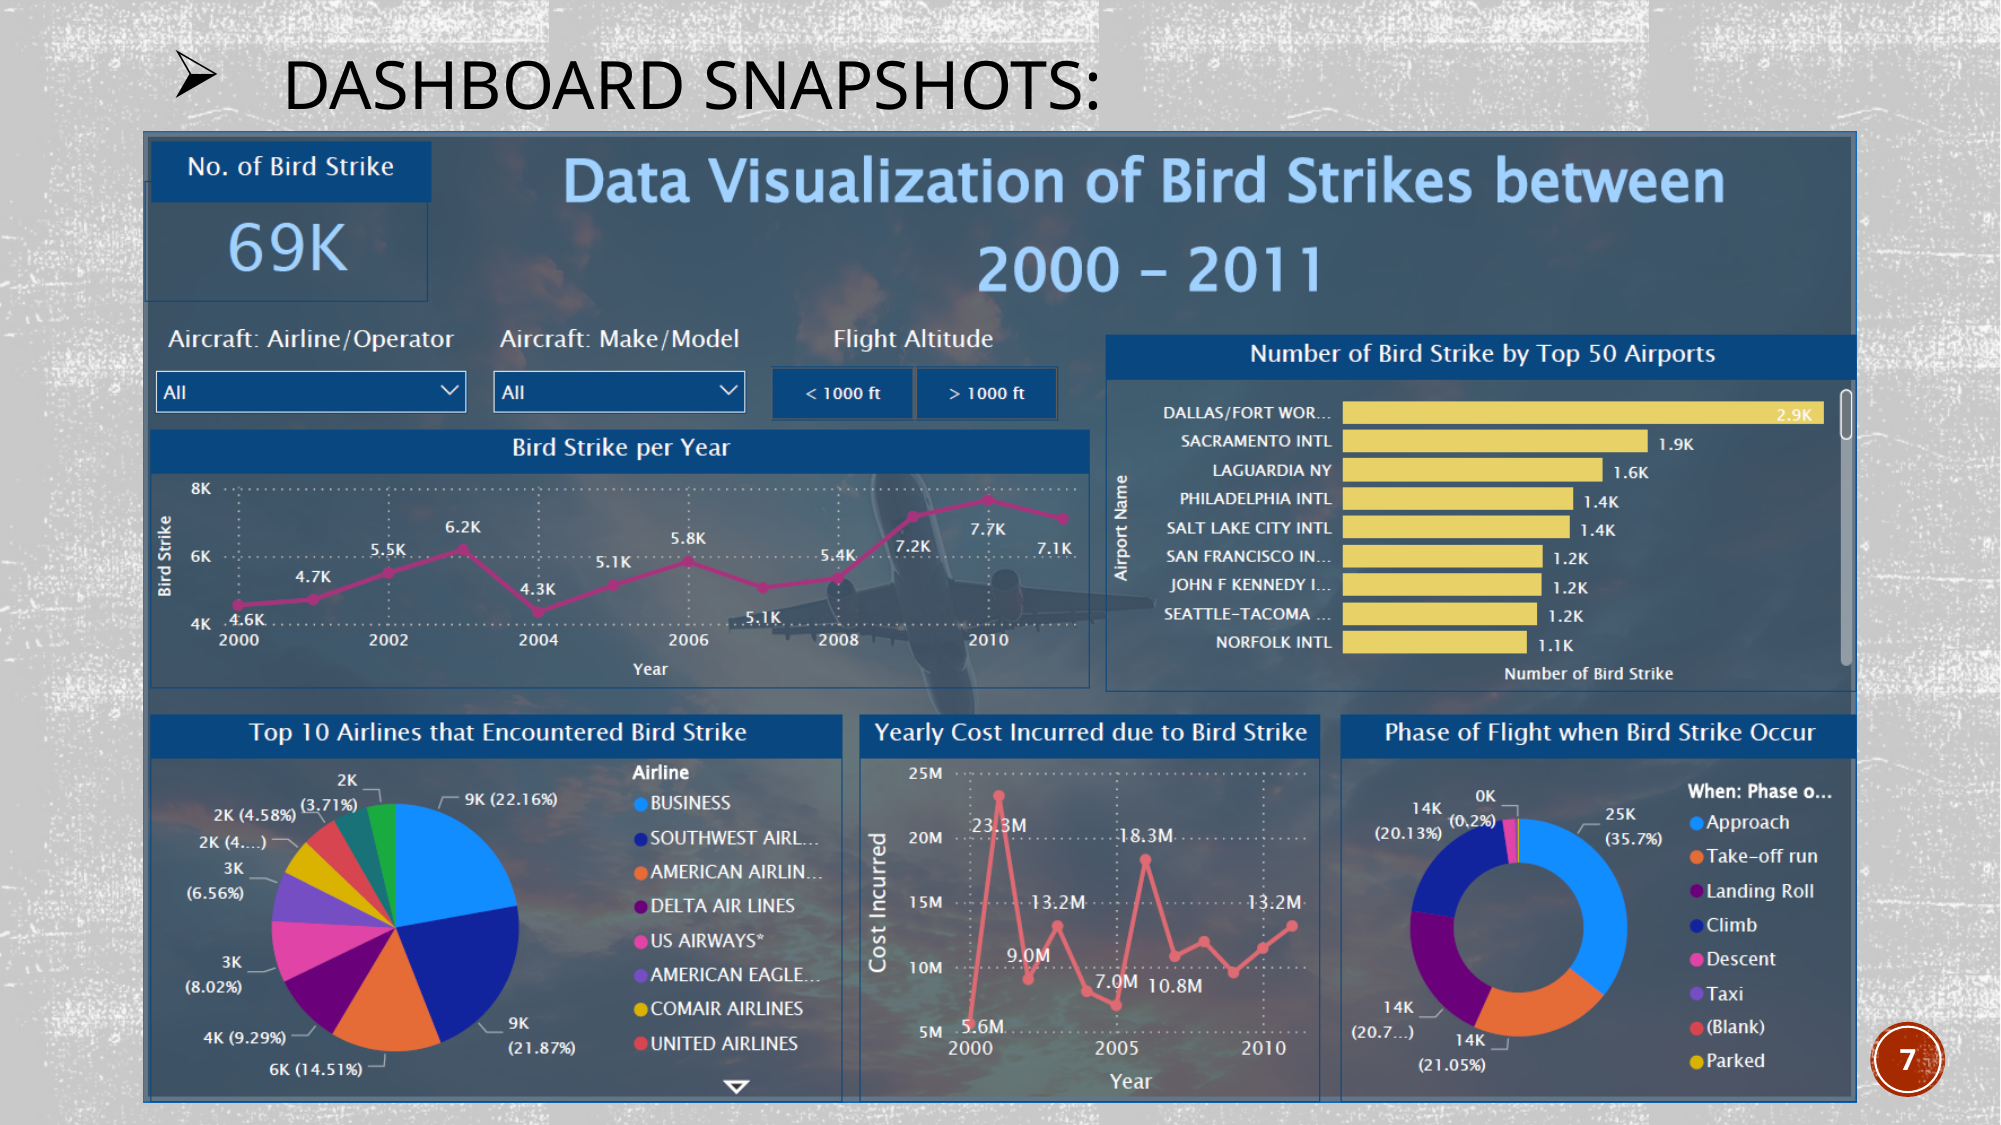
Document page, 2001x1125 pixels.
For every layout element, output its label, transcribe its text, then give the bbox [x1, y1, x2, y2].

text_box Dashboard Snapshots: [155, 35, 1156, 131]
slide_number 7 [1858, 1028, 1961, 1089]
picture [143, 131, 1857, 1103]
